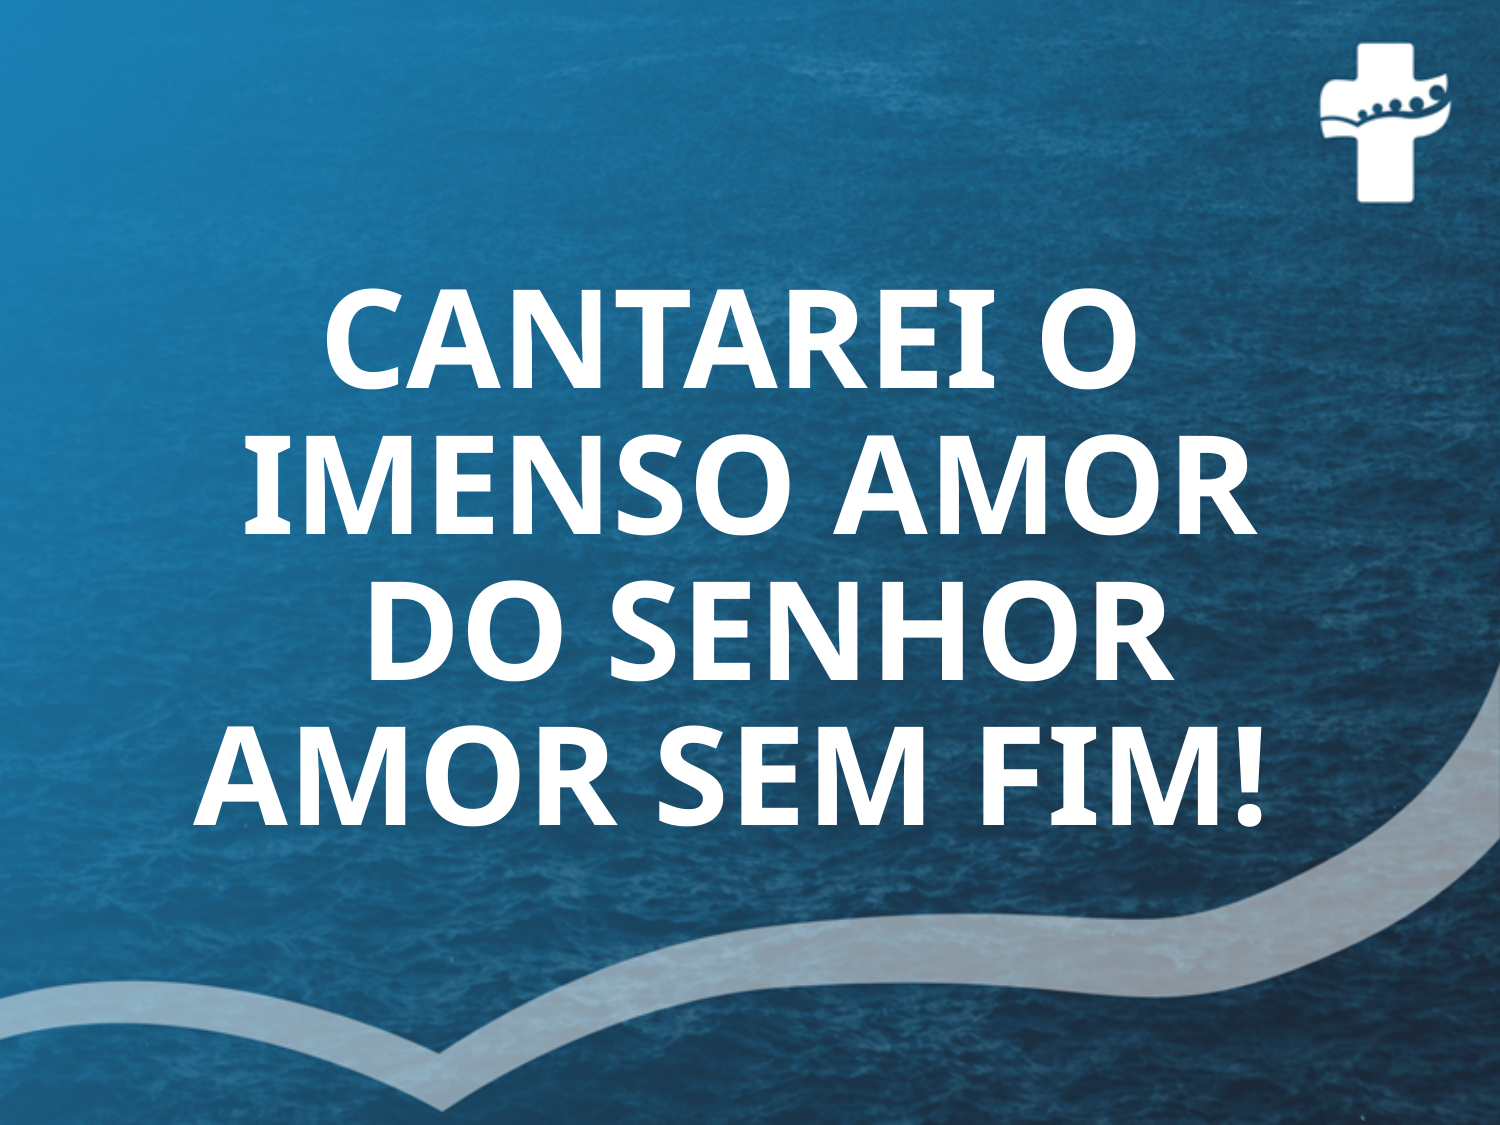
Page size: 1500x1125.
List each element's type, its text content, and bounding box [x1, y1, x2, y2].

picture [0, 656, 1500, 1125]
title CANTAREI O IMENSO AMOR DO SENHOR AMOR SEM FIM! [0, 467, 1500, 656]
picture [0, 0, 1500, 467]
